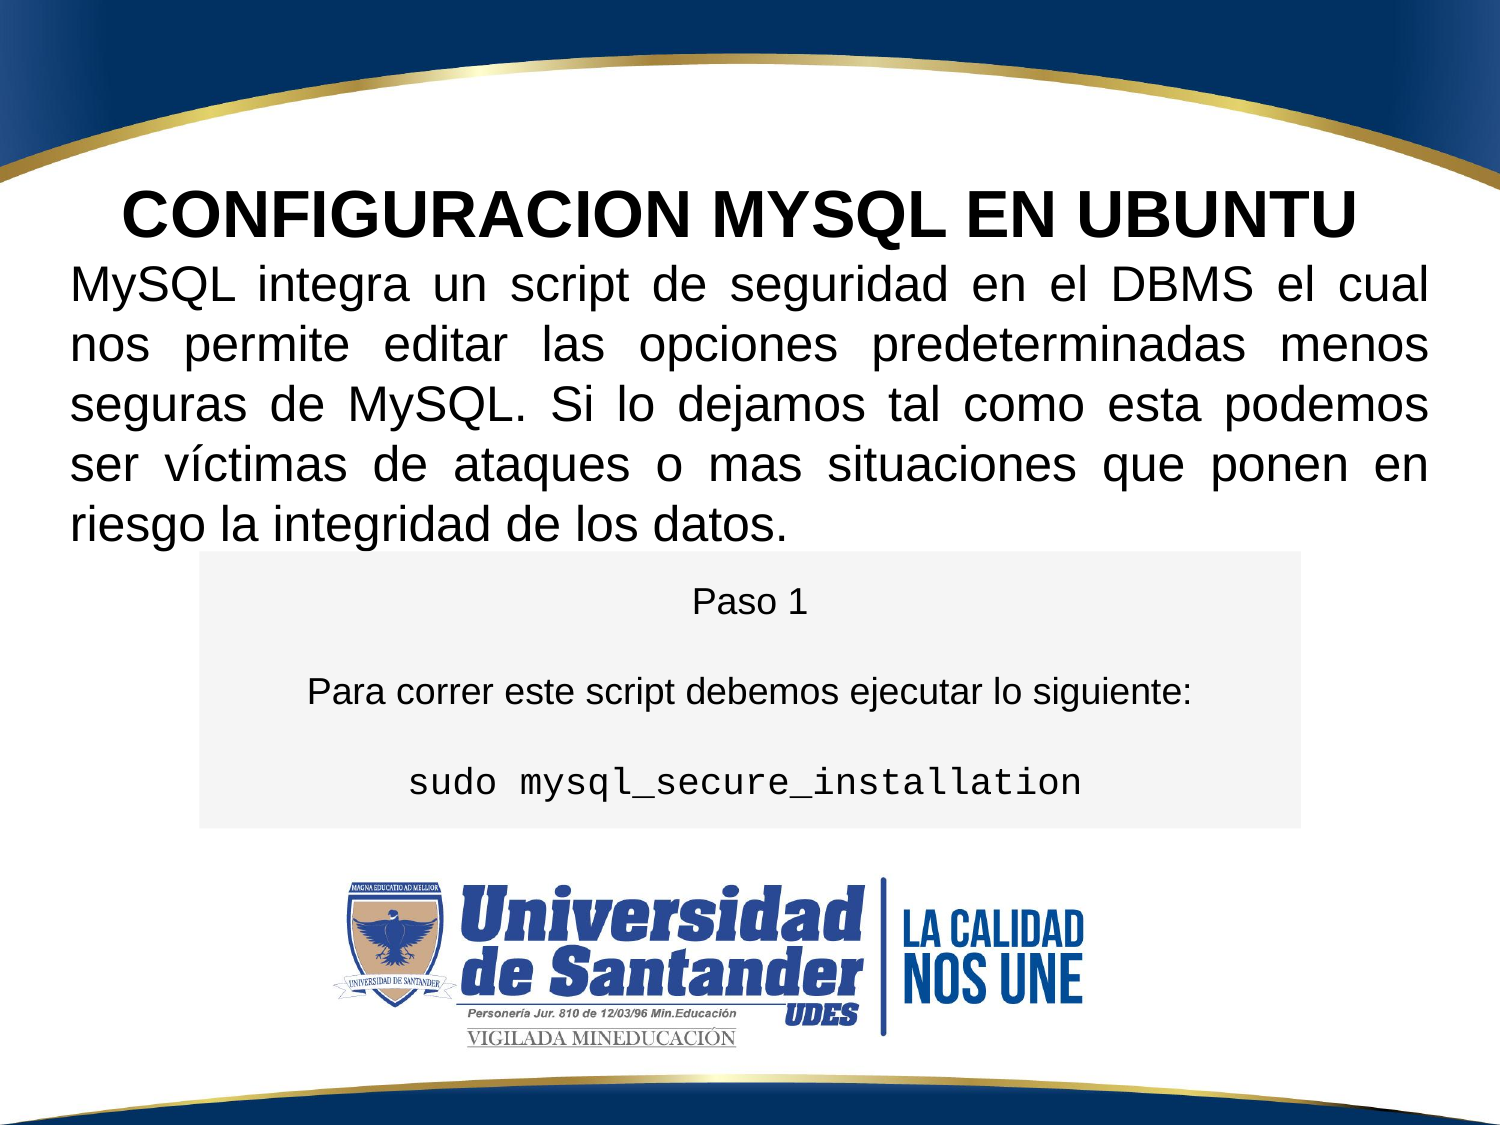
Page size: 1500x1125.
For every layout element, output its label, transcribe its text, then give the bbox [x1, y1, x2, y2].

text_box CONFIGURACION MYSQL EN UBUNTU MySQL integra un script de seguridad en el DBMS el cual nos permite editar las opciones predeterminadas menos seguras de MySQL. Si lo dejamos tal como esta podemos ser víctimas de ataques o mas situaciones que ponen en riesgo la integridad de los datos. [55, 163, 1445, 559]
text_box Paso 1 Para correr este script debemos ejecutar lo siguiente: sudo mysql_secure_installation [199, 551, 1301, 829]
picture [0, 0, 1500, 1125]
